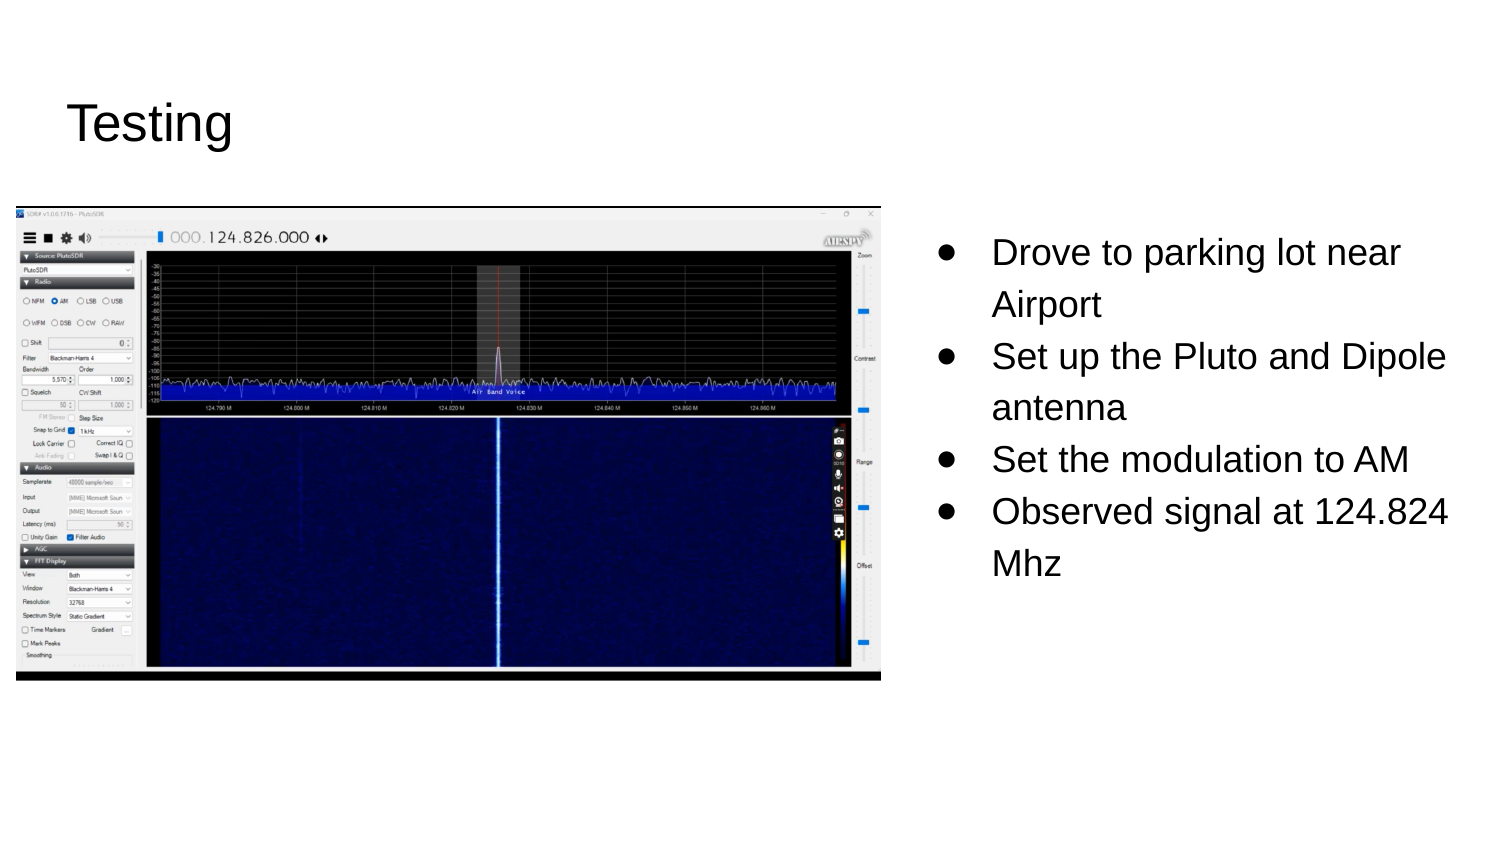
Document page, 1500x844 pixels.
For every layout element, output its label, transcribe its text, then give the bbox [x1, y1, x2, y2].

list Drove to parking lot near Airport Set up the Pluto and Dipole antenna Set the modulation to AM Observed signal at 124.824 Mhz [901, 206, 1488, 695]
title Testing [51, 72, 1449, 167]
picture [15, 206, 881, 681]
